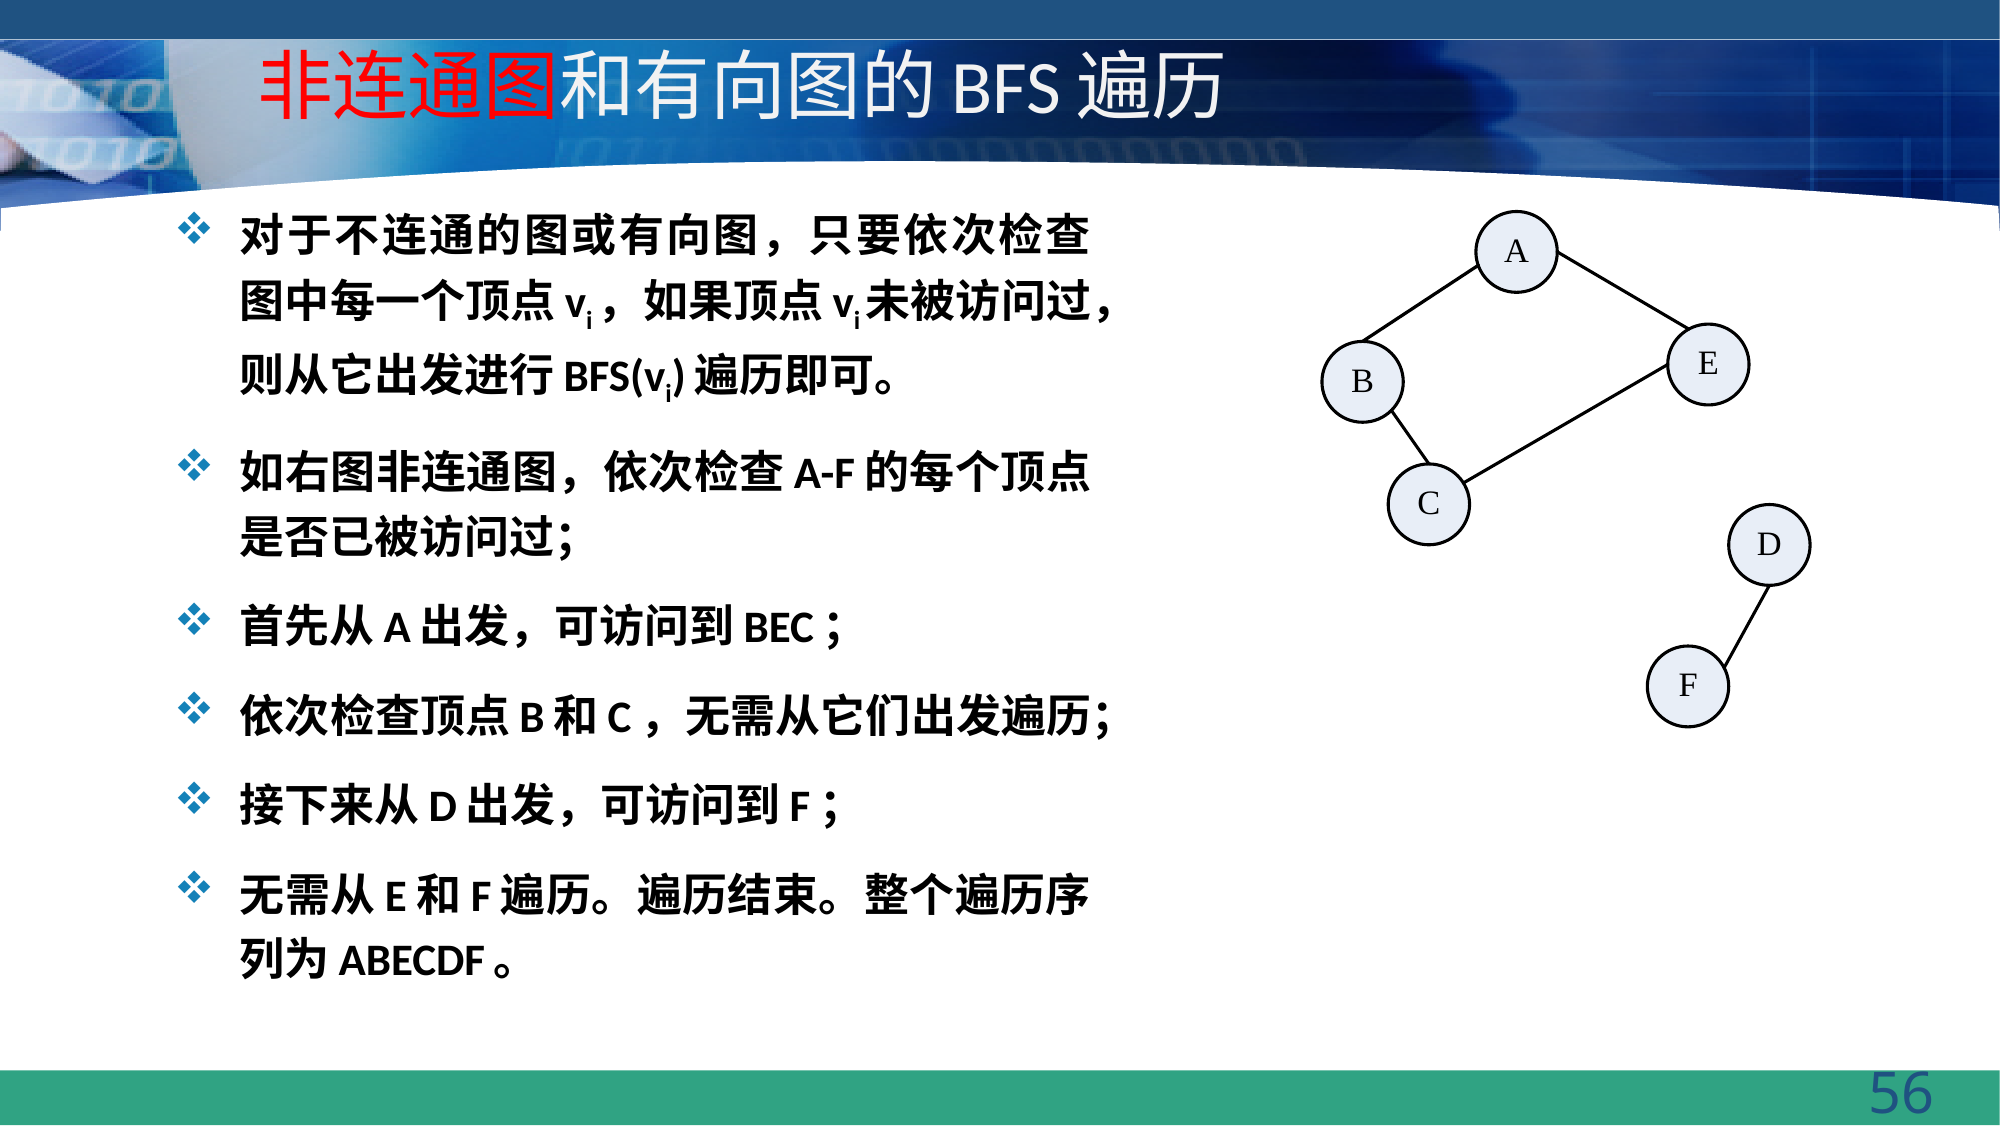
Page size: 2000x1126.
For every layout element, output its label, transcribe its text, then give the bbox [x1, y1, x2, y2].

list 对于不连通的图或有向图，只要依次检查图中每一个顶点vi，如果顶点vi未被访问过，则从它出发进行BFS(vi)遍历即可。 如右图非连通图，依次检查A-F的每个顶点是否已被访问过； 首先从A出发，可访问到BEC； 依次检查顶点B和C，无需从它们出发遍历； 接下来从D出发，可访问到F； 无需从E和F遍历。遍历结束。整个遍历序列为ABECDF。 [159, 188, 1107, 1047]
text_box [1318, 208, 1812, 729]
picture [0, 40, 2000, 218]
title 非连通图和有向图的BFS遍历 [242, 30, 1921, 138]
